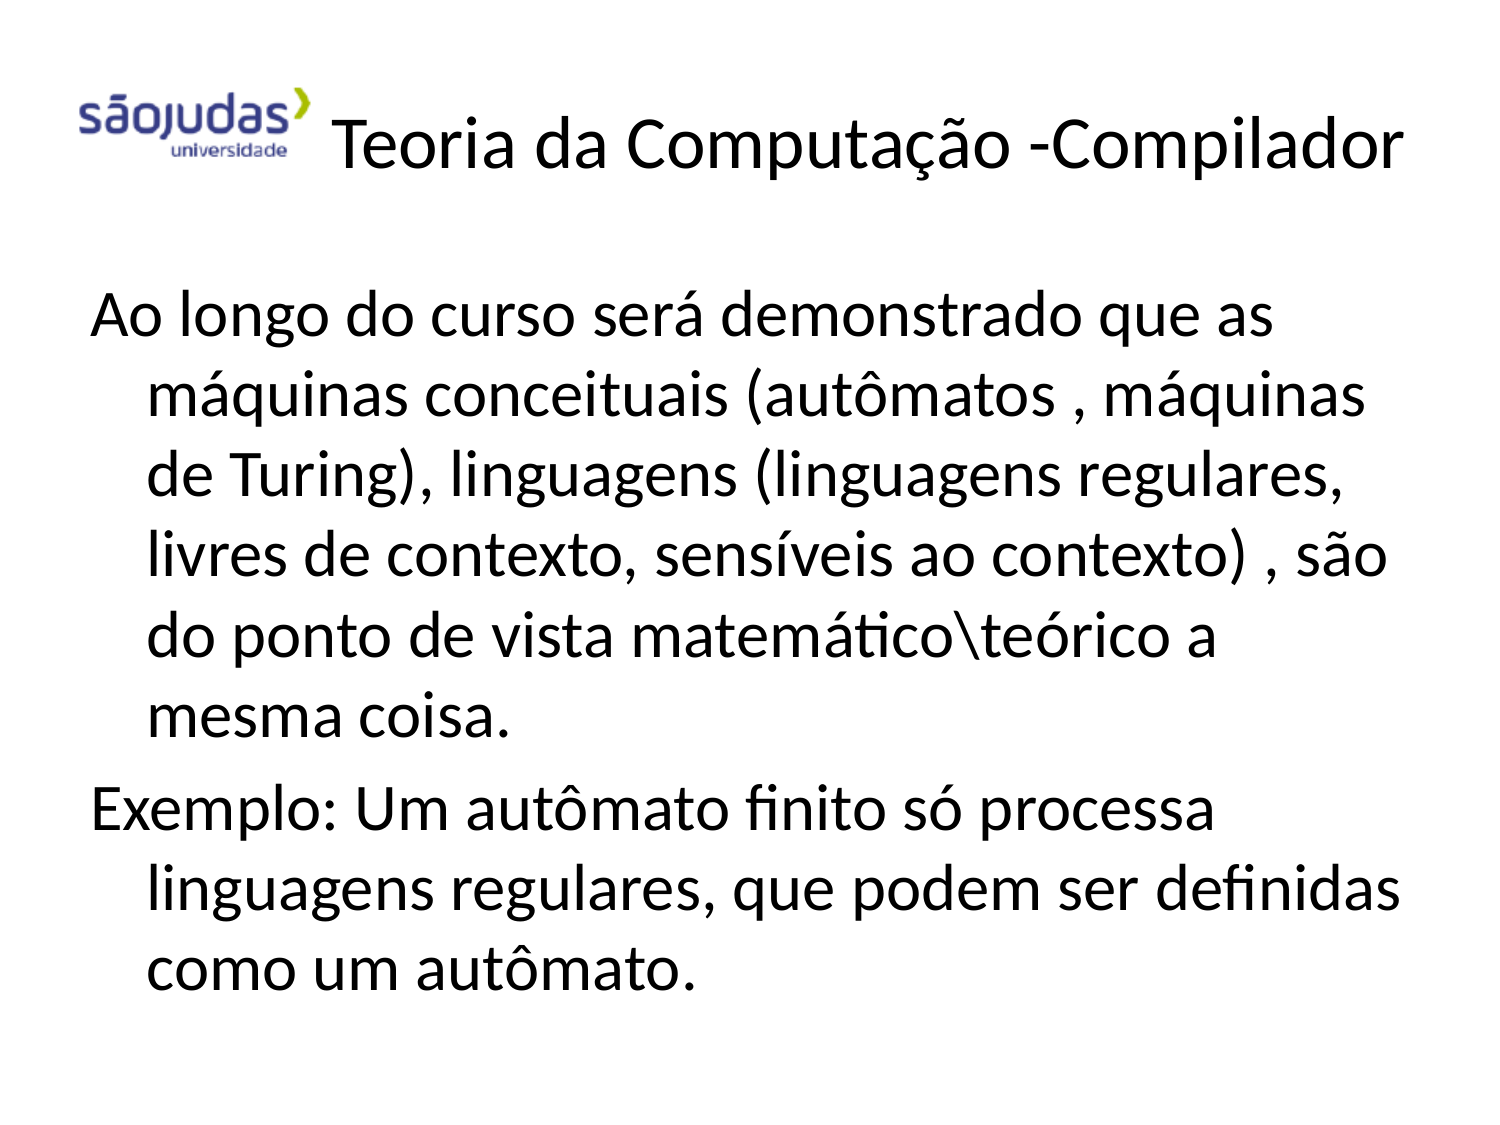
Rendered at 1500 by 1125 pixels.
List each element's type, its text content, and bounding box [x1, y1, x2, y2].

title Teoria da Computação -Compilador [75, 45, 1425, 233]
list Ao longo do curso será demonstrado que as máquinas conceituais (autômatos , máquinas de Turing), linguagens (linguagens regulares, livres de contexto, sensíveis ao contexto) , são do ponto de vista matemático\teórico a mesma coisa. Exemplo: Um autômato finito só processa linguagens regulares, que podem ser definidas como um autômato. [75, 262, 1425, 1059]
picture [64, 66, 317, 169]
